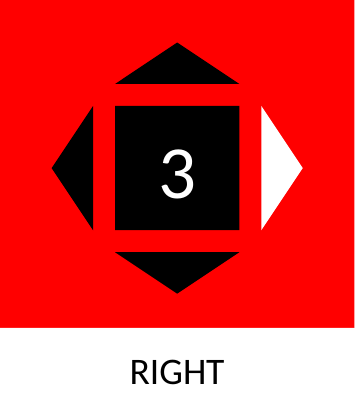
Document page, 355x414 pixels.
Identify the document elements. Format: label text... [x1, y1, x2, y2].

text_box [0, 0, 355, 327]
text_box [115, 42, 240, 294]
text_box RIGHT [0, 327, 355, 413]
